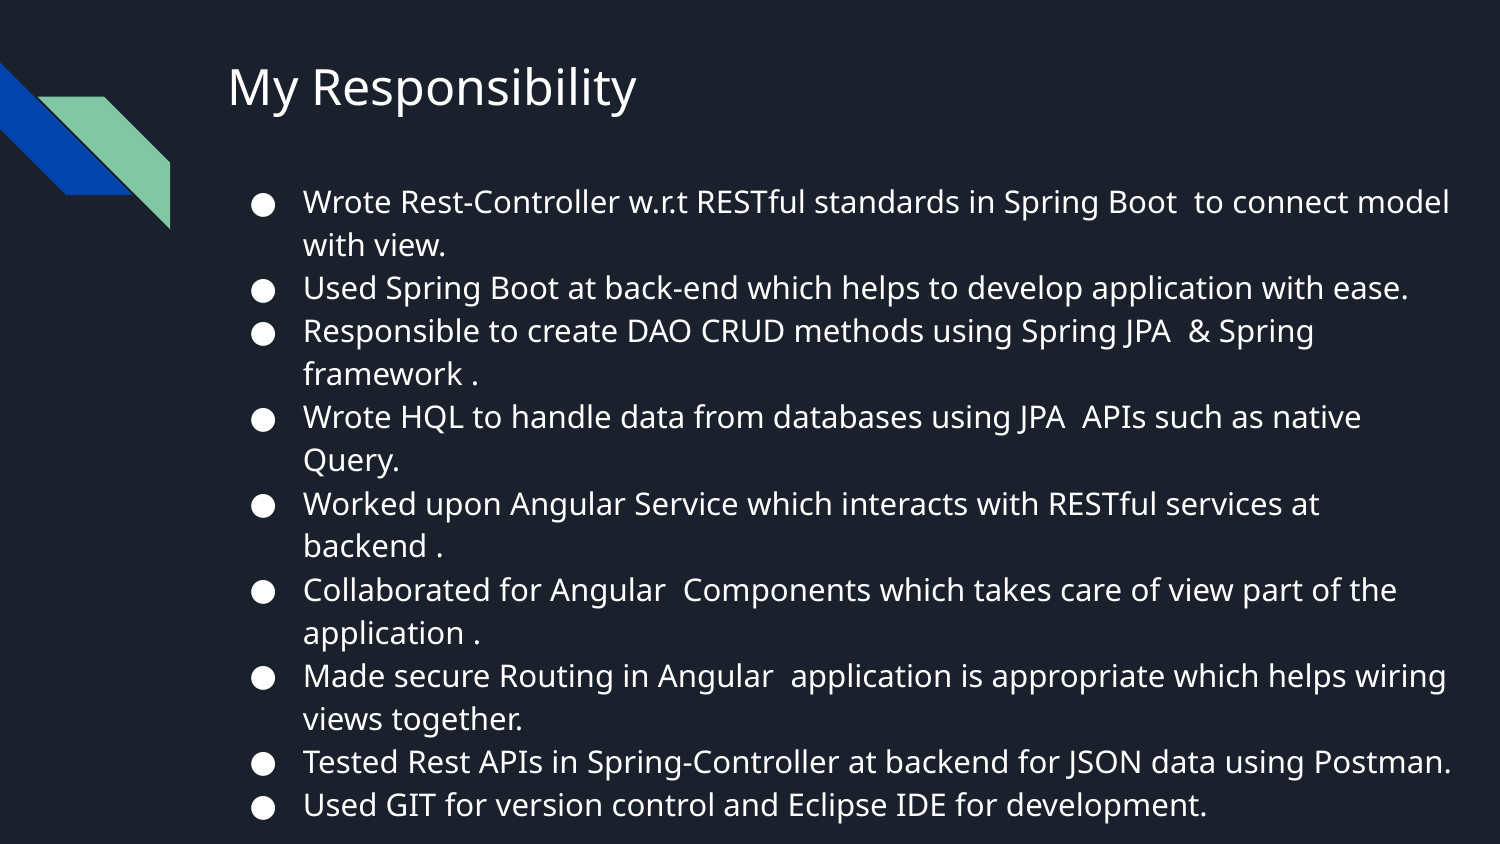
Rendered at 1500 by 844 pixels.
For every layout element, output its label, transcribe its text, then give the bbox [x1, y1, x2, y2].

title My Responsibility [212, 40, 1368, 161]
list Wrote Rest-Controller w.r.t RESTful standards in Spring Boot to connect model with view. Used Spring Boot at back-end which helps to develop application with ease. Responsible to create DAO CRUD methods using Spring JPA & Spring framework . Wrote HQL to handle data from databases using JPA APIs such as native Query. Worked upon Angular Service which interacts with RESTful services at backend . Collaborated for Angular Components which takes care of view part of the application . Made secure Routing in Angular application is appropriate which helps wiring views together. Tested Rest APIs in Spring-Controller at backend for JSON data using Postman. Used GIT for version control and Eclipse IDE for development. [212, 161, 1478, 822]
